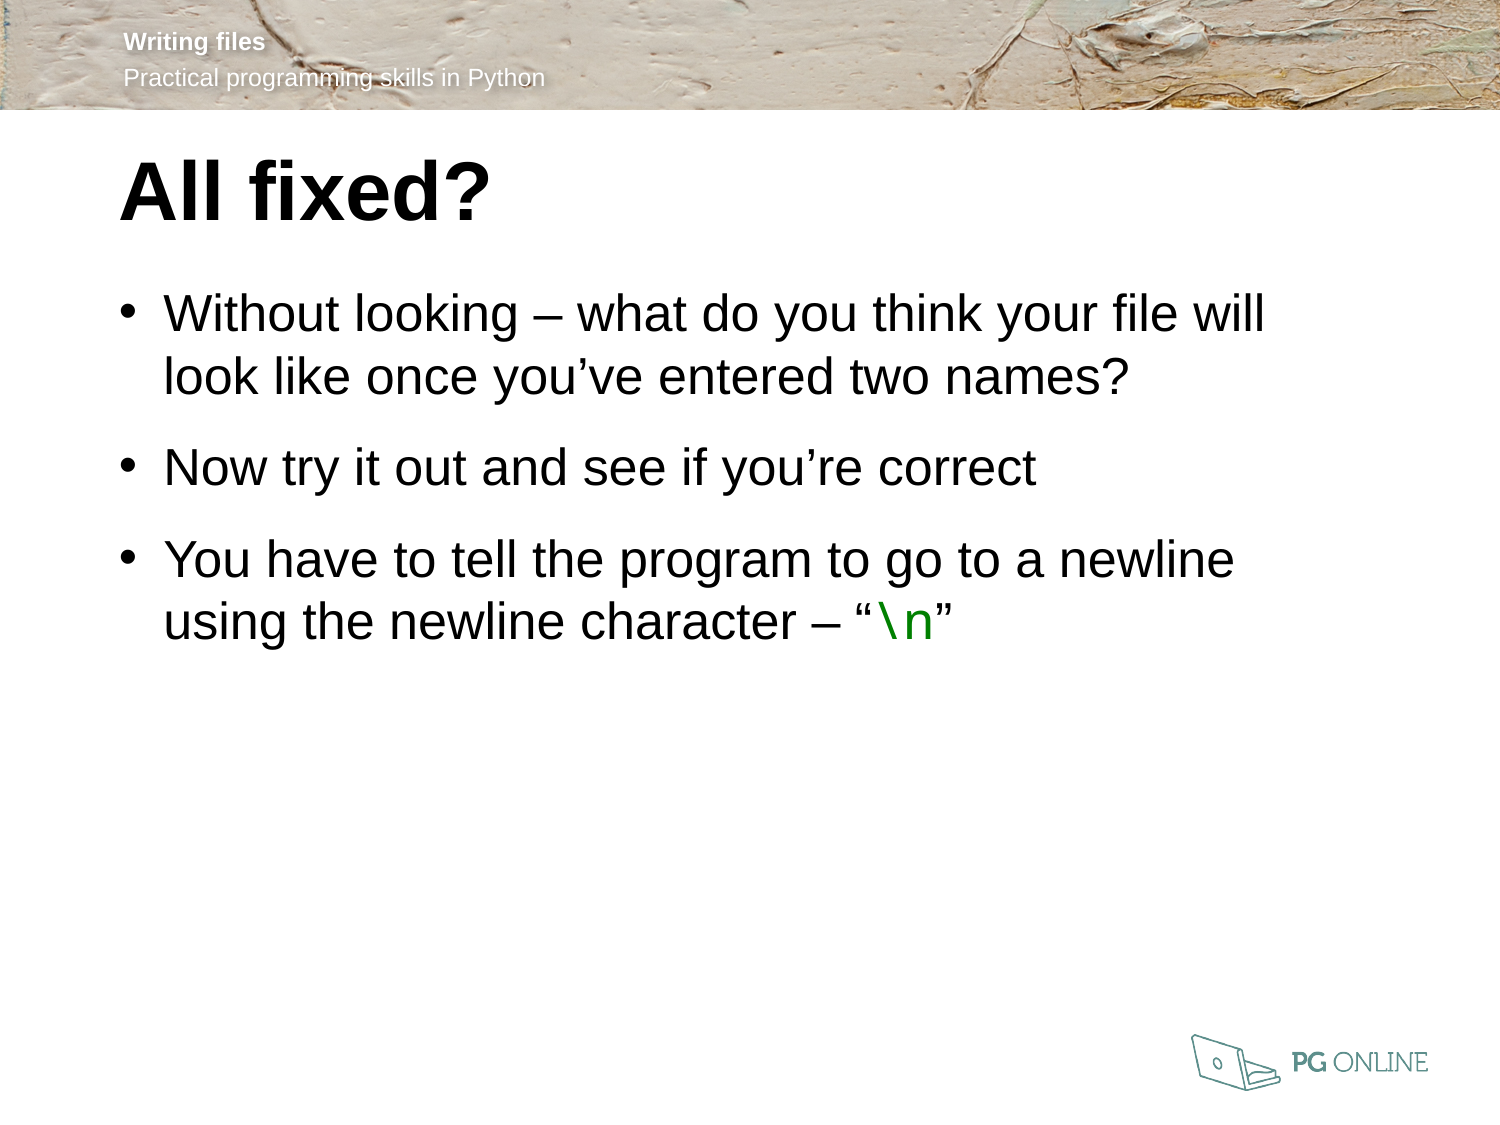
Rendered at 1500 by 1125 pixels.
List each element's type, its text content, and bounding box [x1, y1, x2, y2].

list Without looking – what do you think your file will look like once you’ve entered two names? Now try it out and see if you’re correct You have to tell the program to go to a newline using the newline character – “\n” [118, 279, 1398, 847]
picture [0, 0, 1500, 110]
picture [1191, 1034, 1428, 1091]
list All fixed? [118, 148, 1401, 259]
